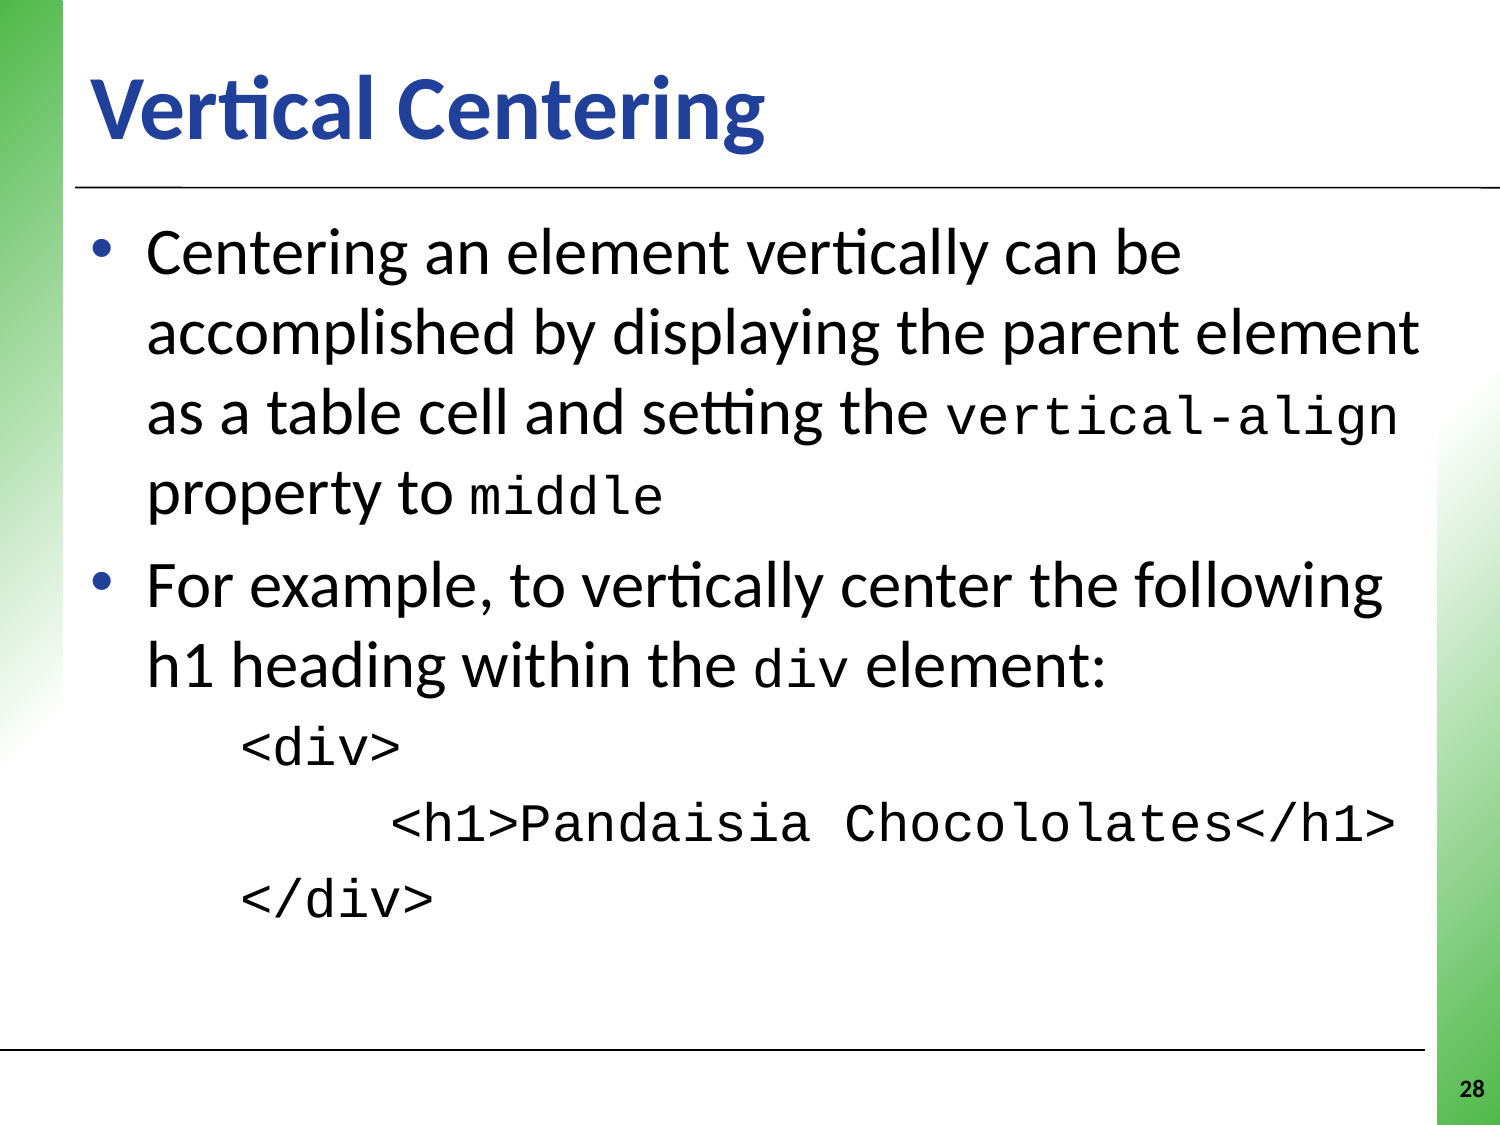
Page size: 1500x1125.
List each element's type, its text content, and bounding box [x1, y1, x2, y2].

slide_number 28 [1412, 1050, 1500, 1125]
title Vertical Centering [74, 24, 1438, 181]
list Centering an element vertically can be accomplished by displaying the parent element as a table cell and setting the vertical-align property to middle For example, to vertically center the following h1 heading within the div element: <div> <h1>Pandaisia Chocololates</h1> </div> [74, 199, 1438, 1006]
